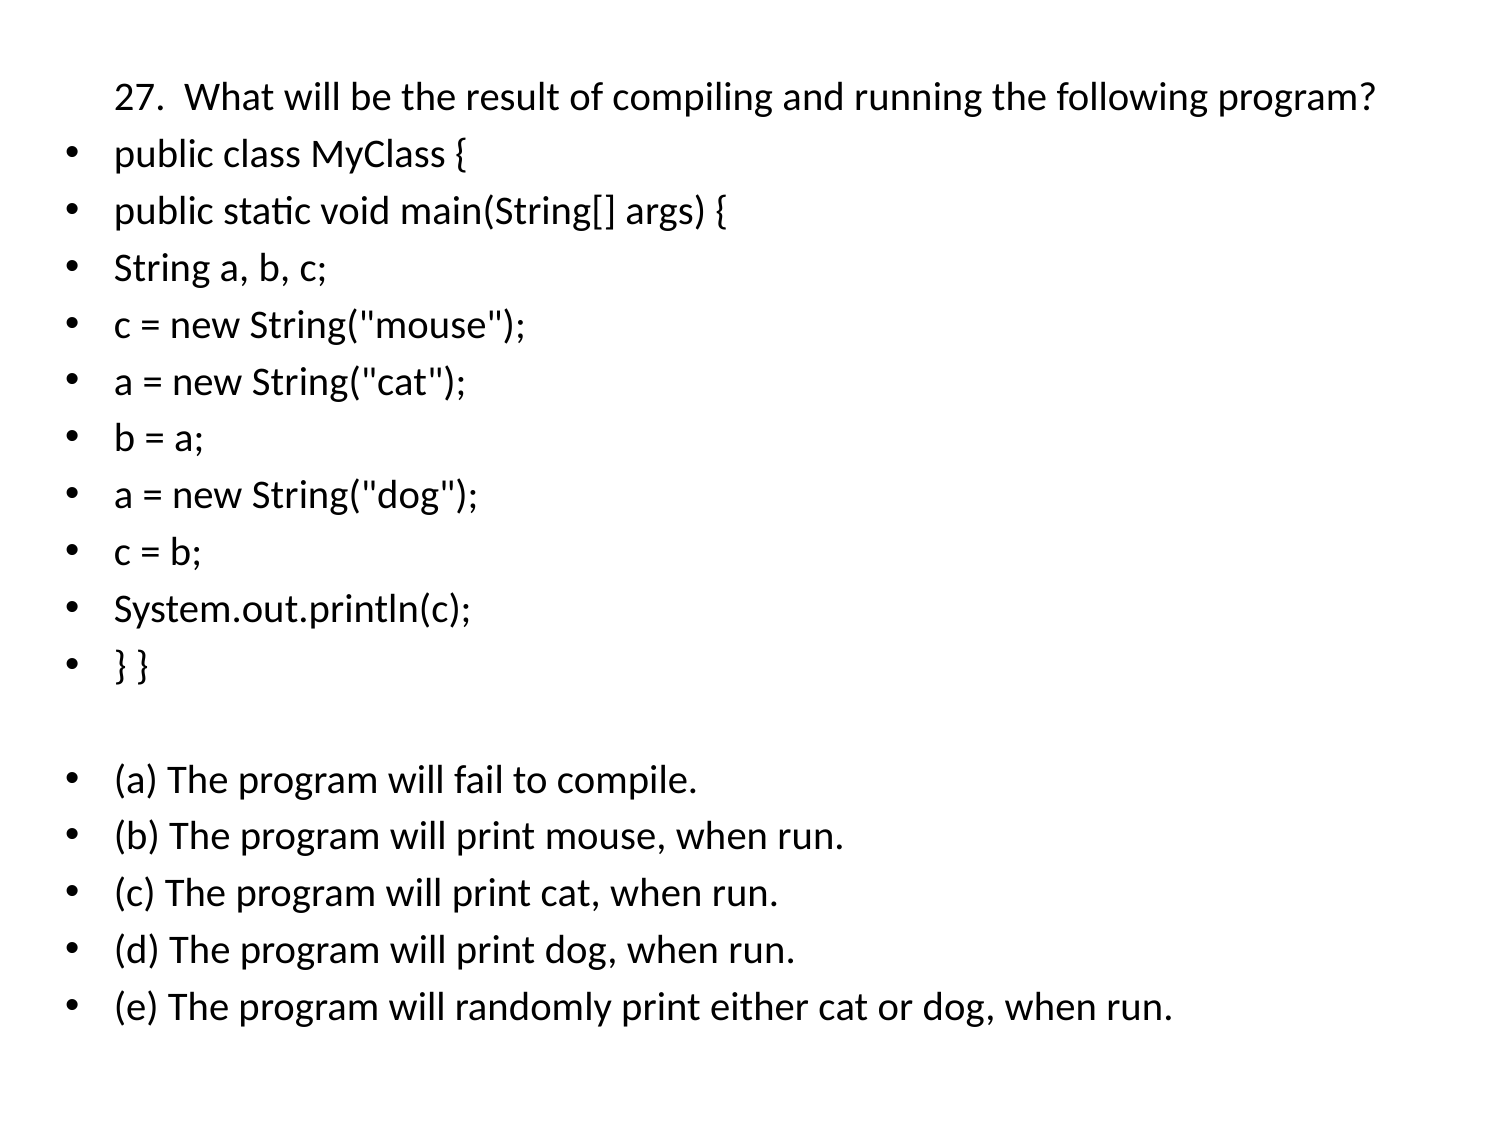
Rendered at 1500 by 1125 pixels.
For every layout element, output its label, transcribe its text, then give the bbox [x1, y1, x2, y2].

list 27. What will be the result of compiling and running the following program? public class MyClass { public static void main(String[] args) { String a, b, c; c = new String("mouse"); a = new String("cat"); b = a; a = new String("dog"); c = b; System.out.println(c); } } (a) The program will fail to compile. (b) The program will print mouse, when run. (c) The program will print cat, when run. (d) The program will print dog, when run. (e) The program will randomly print either cat or dog, when run. [50, 62, 1400, 1063]
